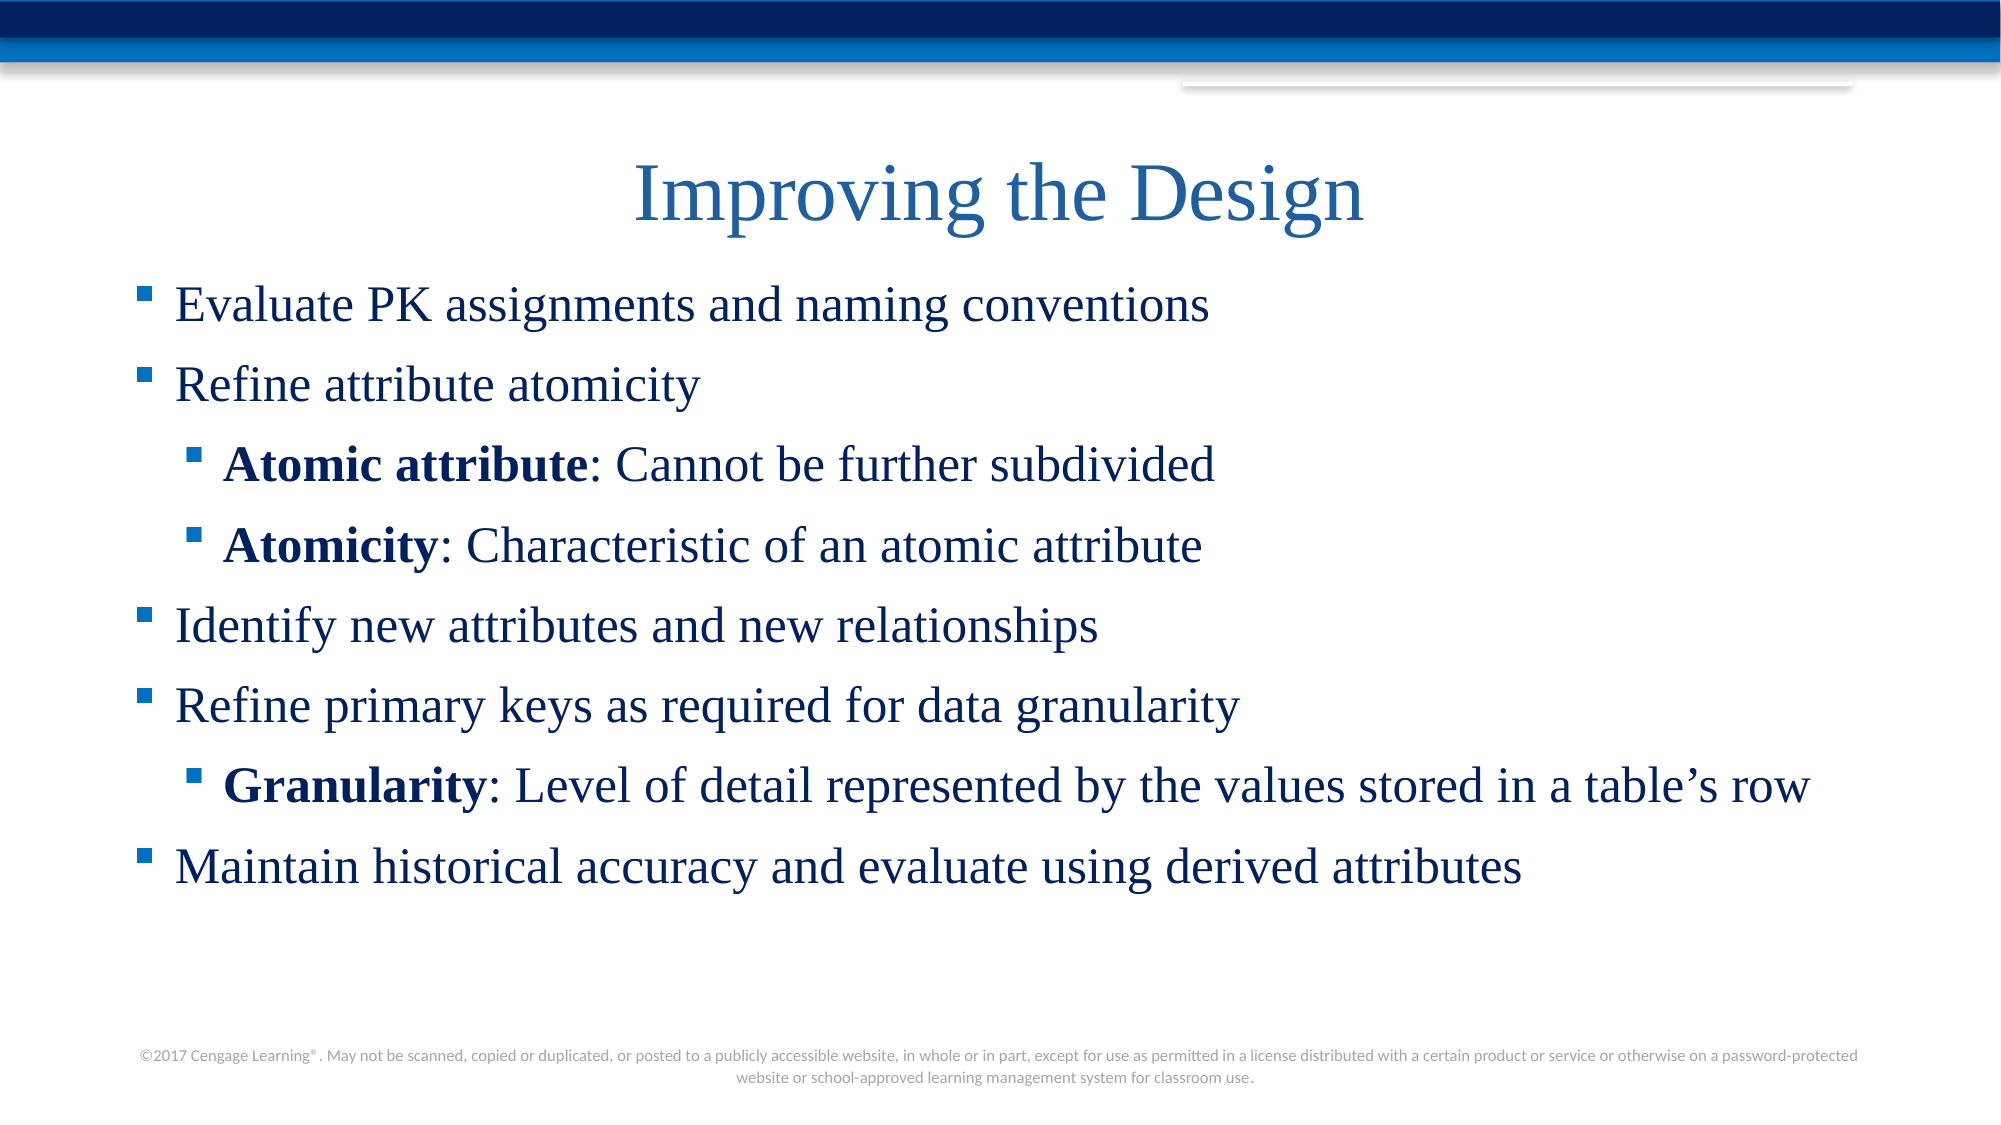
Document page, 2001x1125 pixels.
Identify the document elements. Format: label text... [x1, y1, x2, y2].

list Evaluate PK assignments and naming conventions Refine attribute atomicity Atomic attribute: Cannot be further subdivided Atomicity: Characteristic of an atomic attribute Identify new attributes and new relationships Refine primary keys as required for data granularity Granularity: Level of detail represented by the values stored in a table’s row Maintain historical accuracy and evaluate using derived attributes [99, 262, 1900, 1066]
title Improving the Design [324, 50, 1675, 225]
